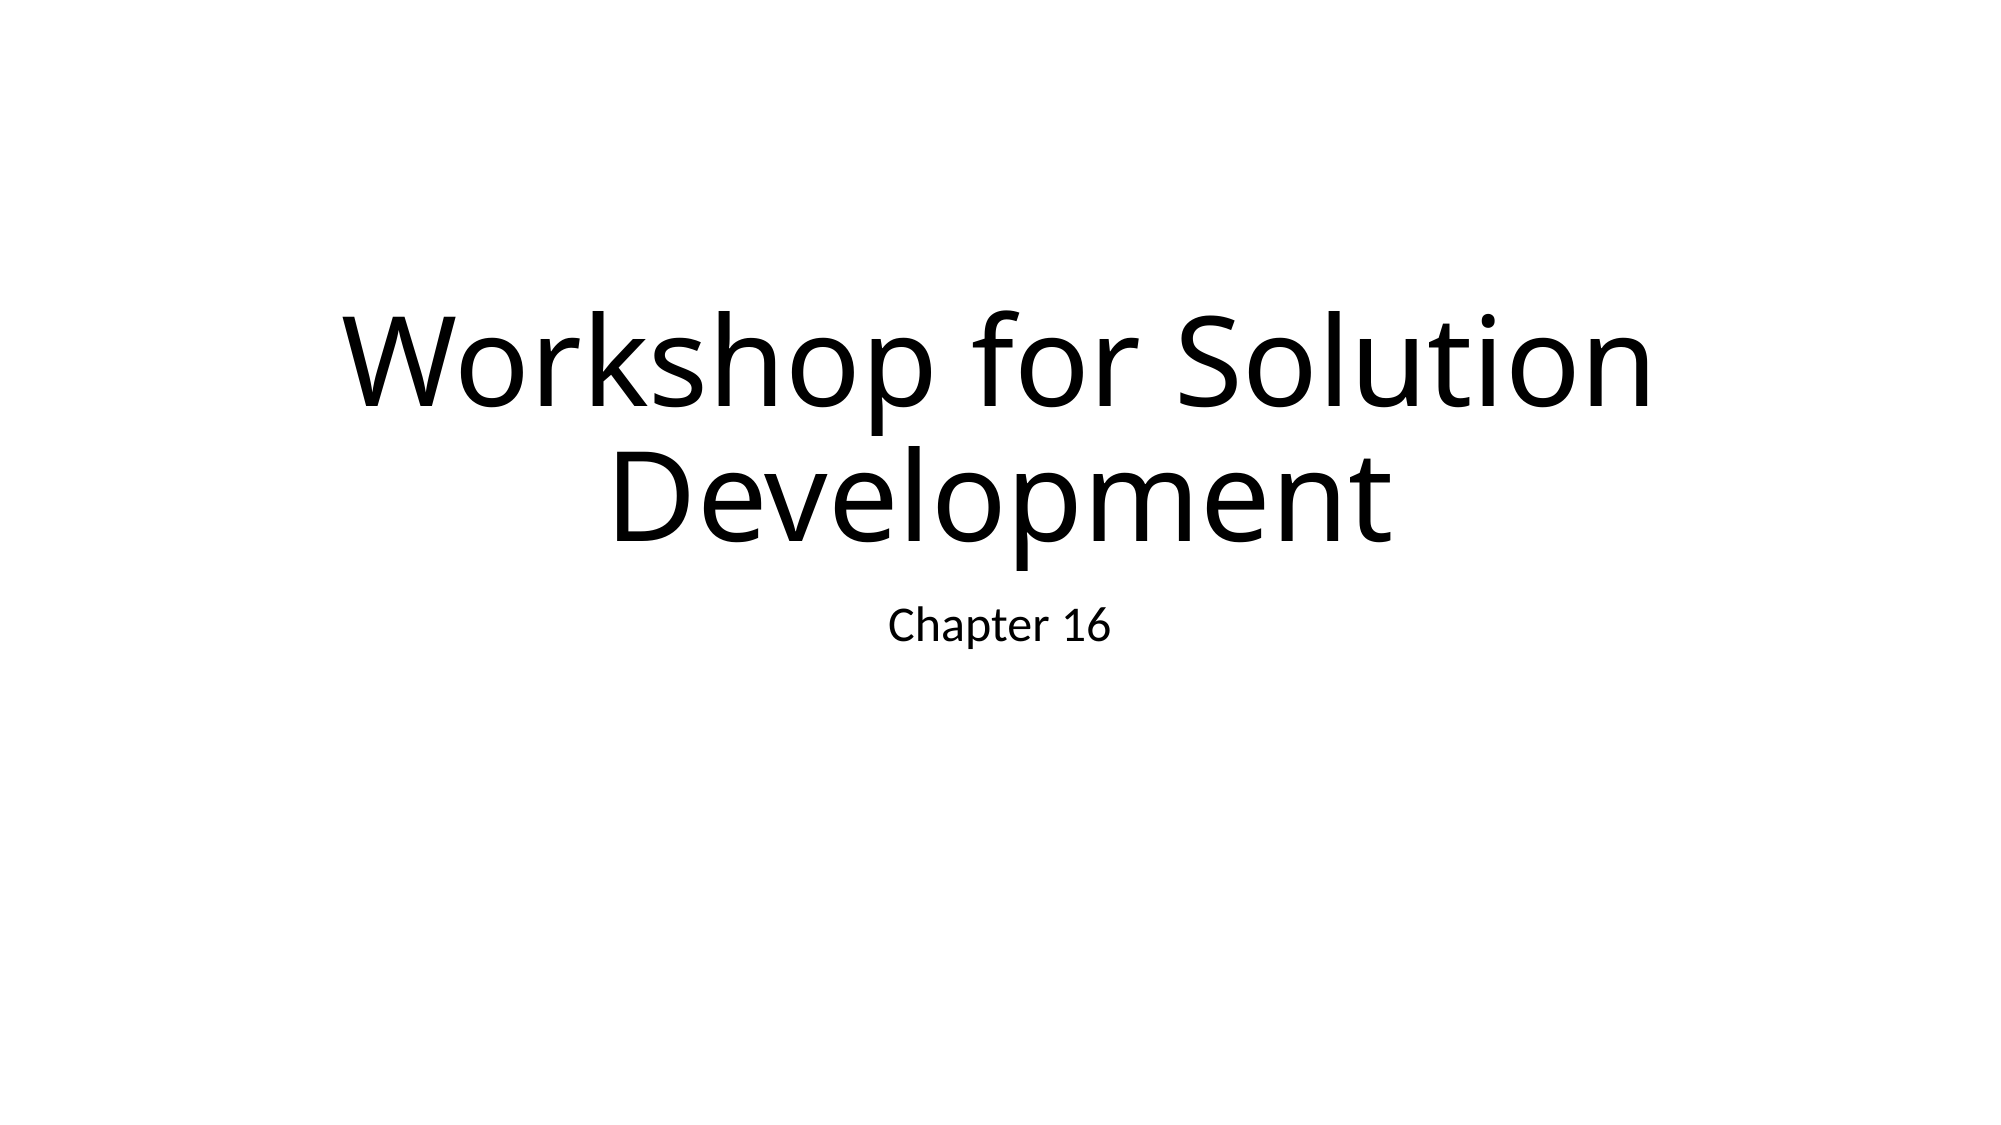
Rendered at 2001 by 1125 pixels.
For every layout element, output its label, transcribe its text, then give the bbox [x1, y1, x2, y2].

subtitle Chapter 16 [249, 590, 1750, 863]
title Workshop for Solution Development [249, 184, 1750, 576]
